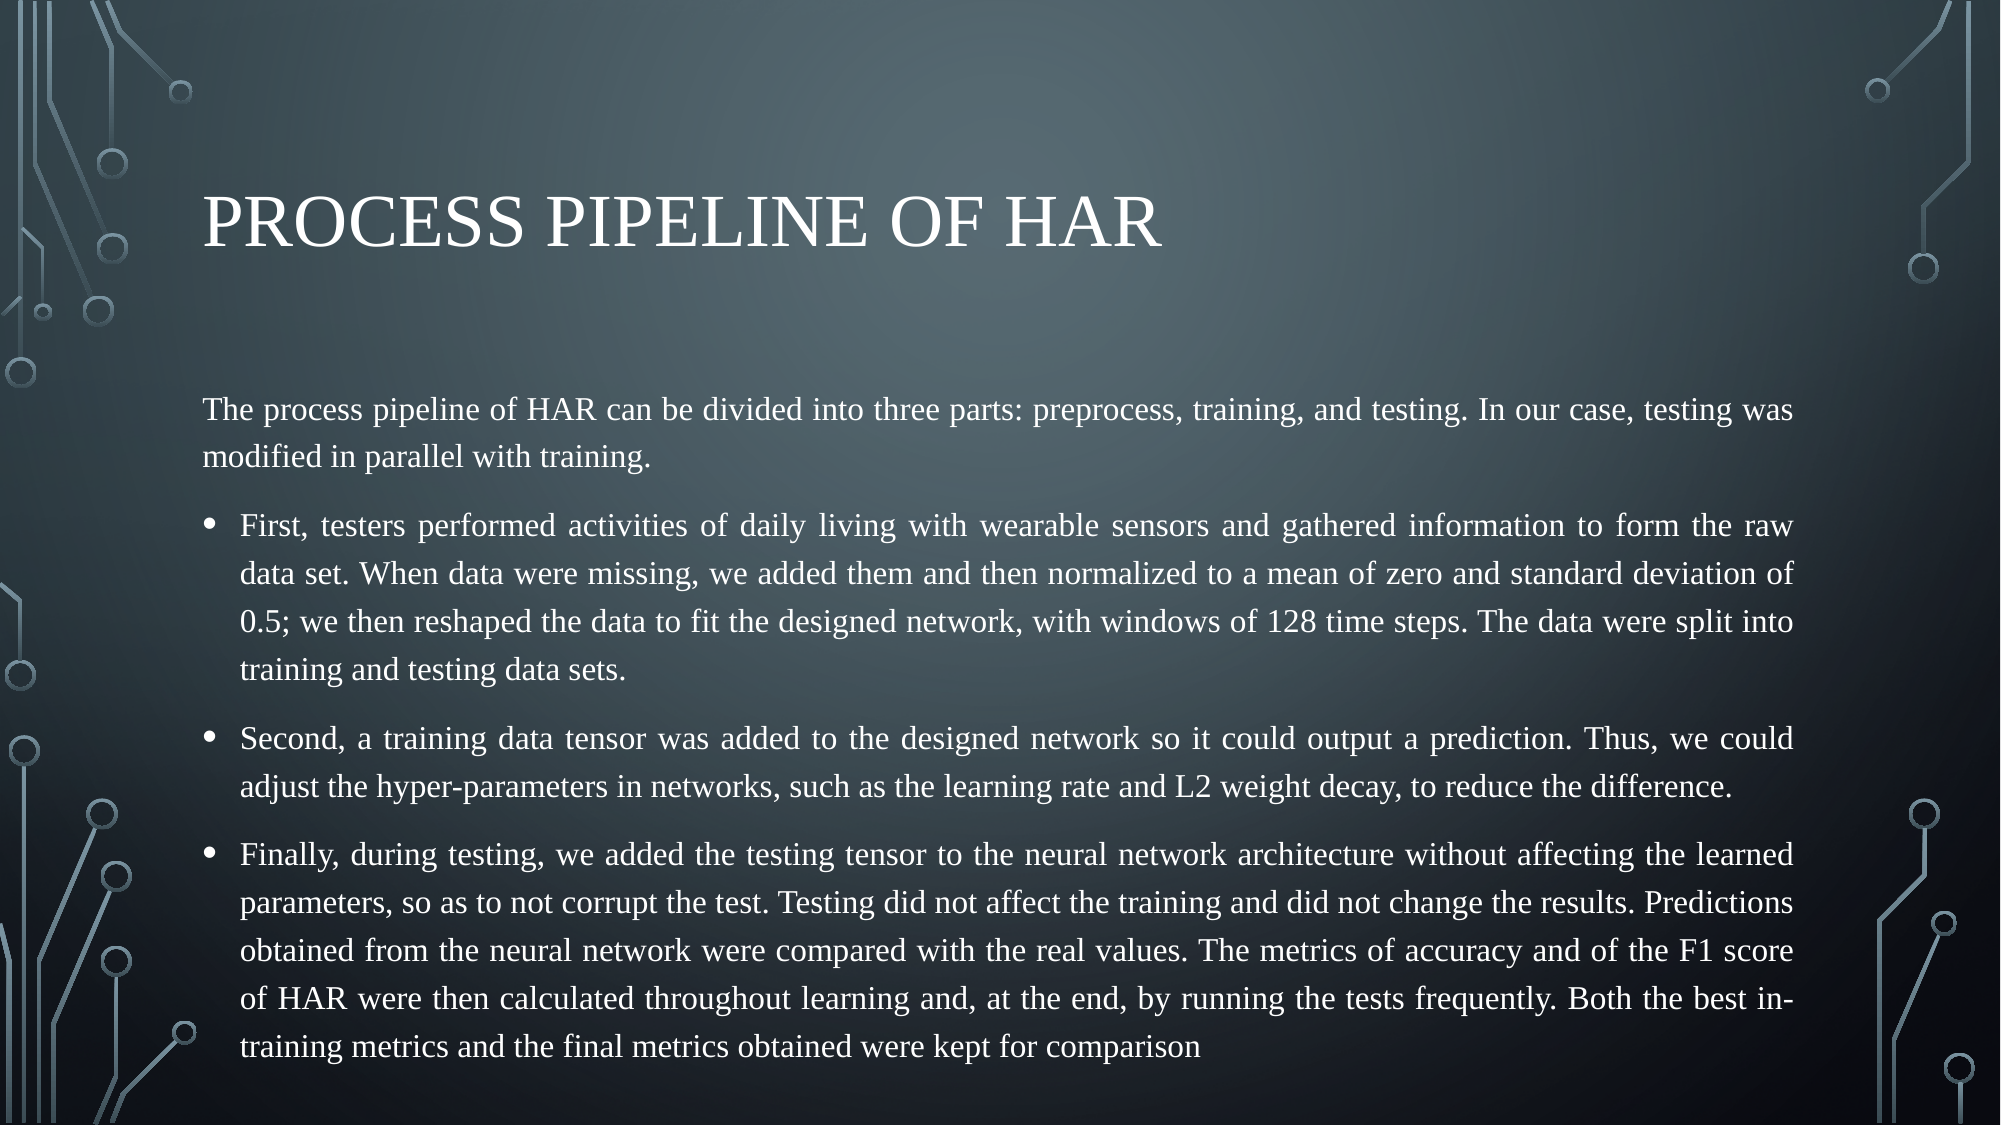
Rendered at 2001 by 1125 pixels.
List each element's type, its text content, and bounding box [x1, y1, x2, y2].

title Process PIPELINE OF HAR [187, 101, 1813, 344]
list The process pipeline of HAR can be divided into three parts: preprocess, training, and testing. In our case, testing was modified in parallel with training. First, testers performed activities of daily living with wearable sensors and gathered information to form the raw data set. When data were missing, we added them and then normalized to a mean of zero and standard deviation of 0.5; we then reshaped the data to fit the designed network, with windows of 128 time steps. The data were split into training and testing data sets. Second, a training data tensor was added to the designed network so it could output a prediction. Thus, we could adjust the hyper-parameters in networks, such as the learning rate and L2 weight decay, to reduce the difference. Finally, during testing, we added the testing tensor to the neural network architecture without affecting the learned parameters, so as to not corrupt the test. Testing did not affect the training and did not change the results. Predictions obtained from the neural network were compared with the real values. The metrics of accuracy and of the F1 score of HAR were then calculated throughout learning and, at the end, by running the tests frequently. Both the best in-training metrics and the final metrics obtained were kept for comparison [187, 371, 1813, 953]
